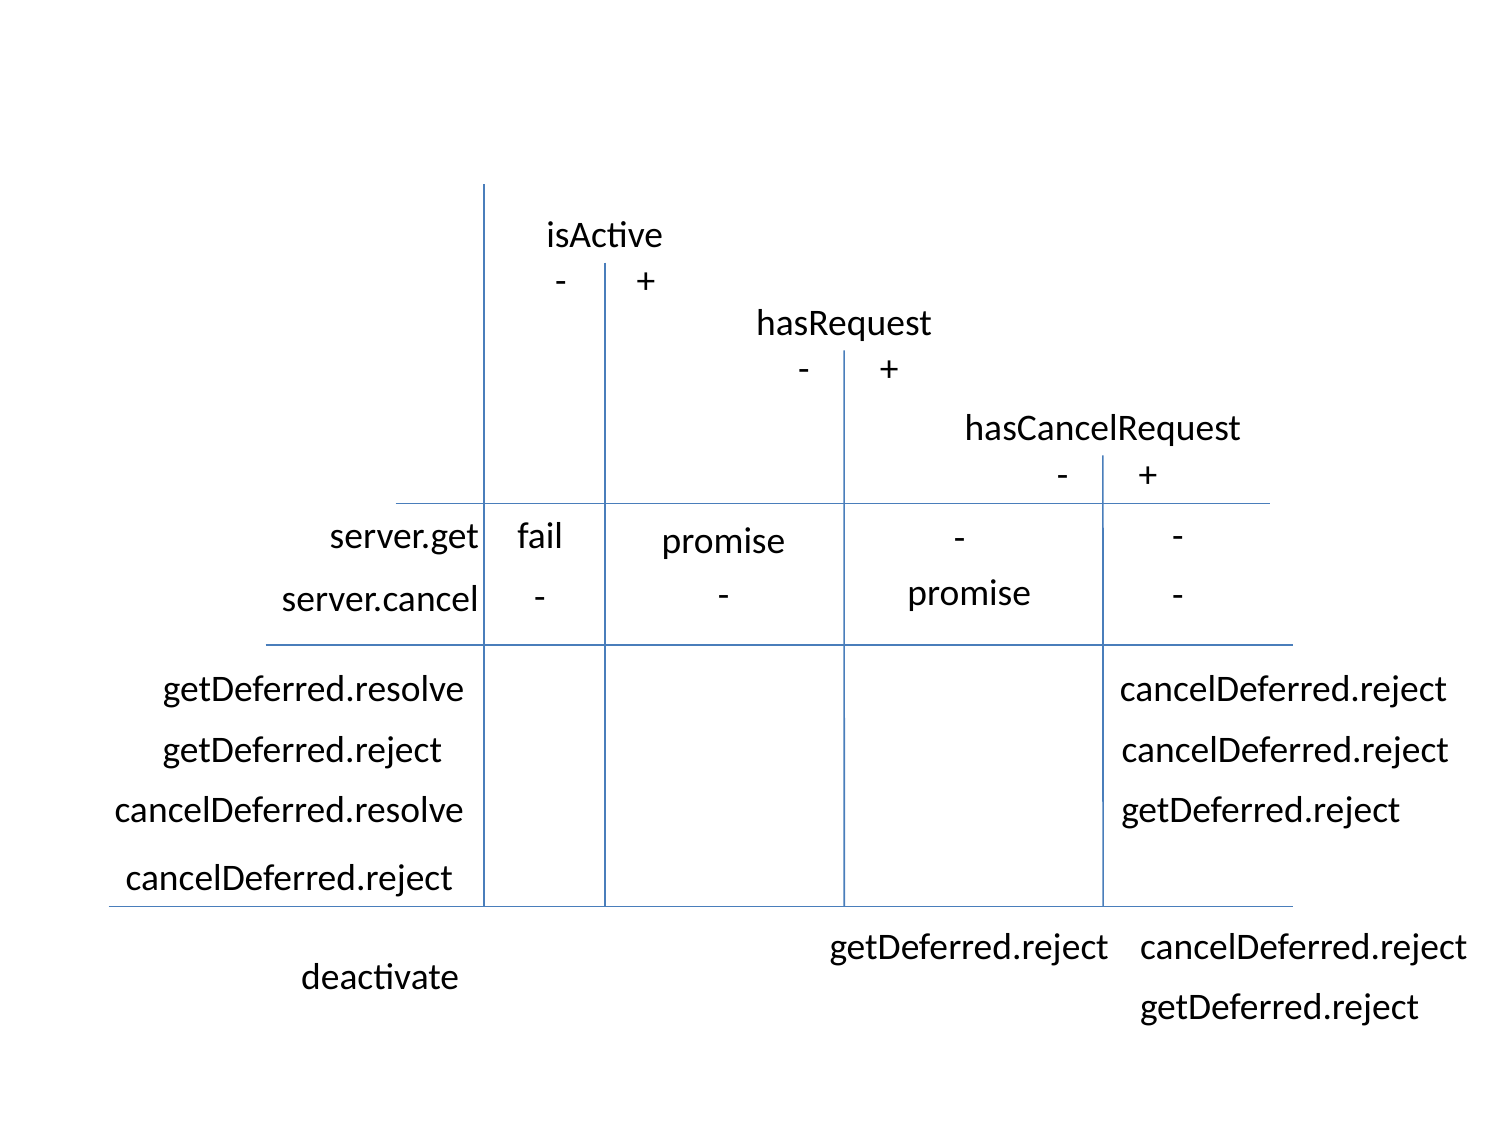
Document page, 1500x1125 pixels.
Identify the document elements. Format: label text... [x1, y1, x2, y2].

text_box + [621, 248, 671, 309]
text_box - [783, 336, 825, 397]
text_box getDeferred.reject [147, 717, 458, 778]
text_box - [703, 562, 745, 623]
text_box getDeferred.reject [814, 915, 1124, 975]
text_box + [864, 336, 914, 397]
text_box server.get [488, 512, 494, 563]
text_box isActive [531, 202, 679, 263]
text_box - [519, 564, 561, 625]
text_box cancelDeferred.reject [1125, 914, 1483, 975]
text_box - [939, 512, 981, 560]
text_box server.cancel [266, 566, 479, 627]
text_box hasRequest [741, 290, 948, 351]
text_box server.get [314, 503, 479, 563]
text_box cancelDeferred.reject [110, 845, 469, 906]
text_box promise [646, 512, 801, 569]
text_box - [1157, 512, 1199, 562]
text_box getDeferred.reject [1125, 975, 1435, 1035]
text_box - [1042, 442, 1084, 502]
text_box cancelDeferred.reject [1107, 656, 1463, 717]
text_box server.cancel [488, 566, 494, 627]
text_box promise [892, 560, 1047, 621]
text_box getDeferred.resolve [148, 656, 479, 717]
text_box - [540, 248, 582, 309]
text_box cancelDeferred.resolve [99, 778, 479, 838]
text_box cancelDeferred.reject [1107, 717, 1465, 778]
text_box - [1157, 562, 1199, 623]
text_box deactivate [286, 944, 475, 1005]
text_box getDeferred.reject [1107, 777, 1416, 838]
text_box + [1123, 442, 1173, 502]
text_box fail [502, 512, 578, 564]
text_box hasCancelRequest [949, 395, 1257, 456]
